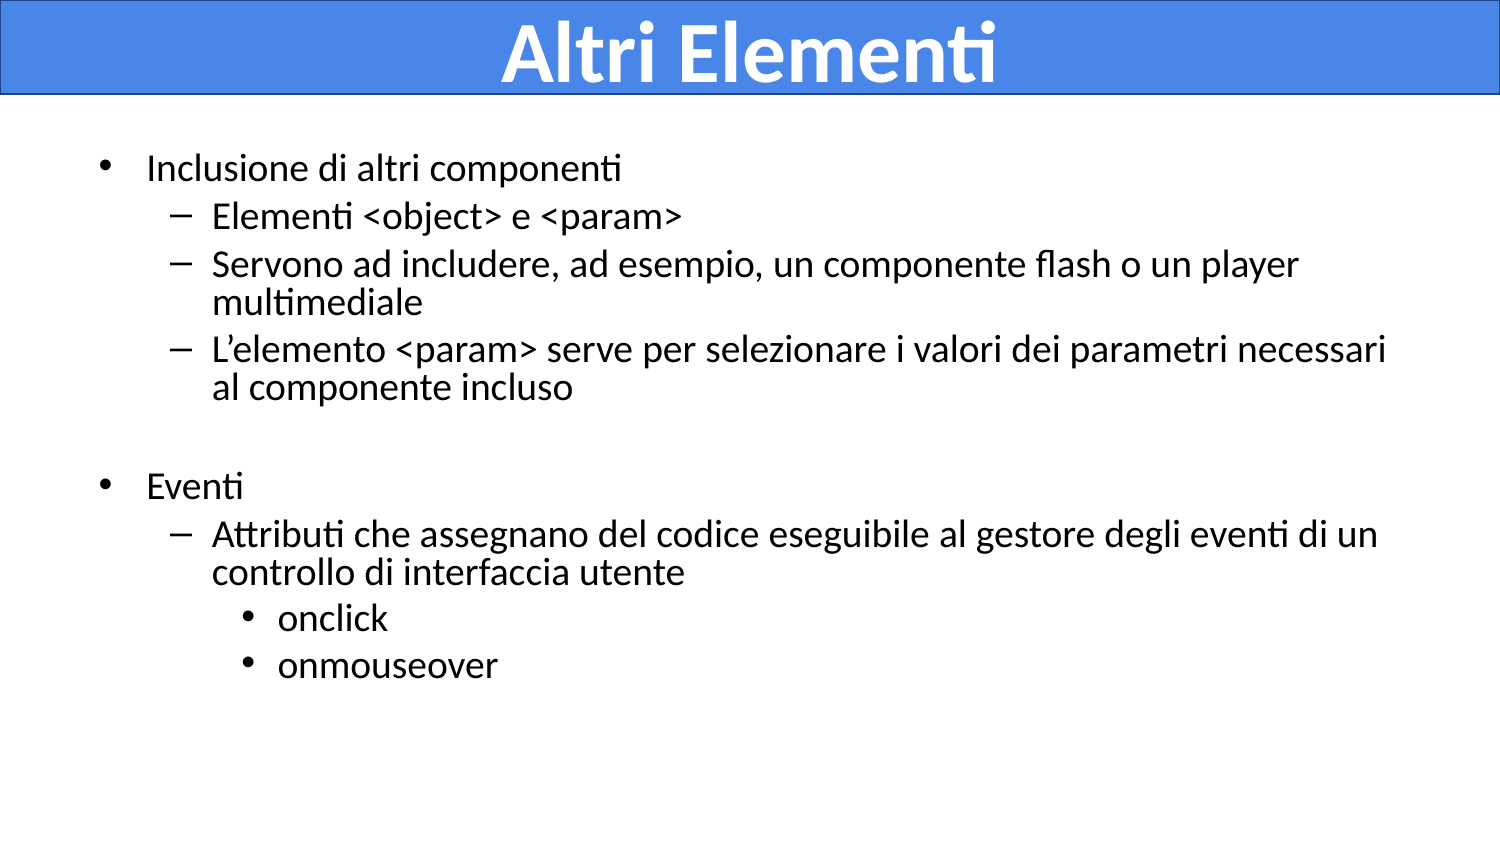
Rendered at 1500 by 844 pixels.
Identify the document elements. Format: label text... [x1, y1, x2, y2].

text_box Altri Elementi [0, 0, 1500, 94]
list Inclusione di altri componenti Elementi <object> e <param> Servono ad includere, ad esempio, un componente flash o un player multimediale L’elemento <param> serve per selezionare i valori dei parametri necessari al componente incluso Eventi Attributi che assegnano del codice eseguibile al gestore degli eventi di un controllo di interfaccia utente onclick onmouseover [75, 143, 1425, 701]
